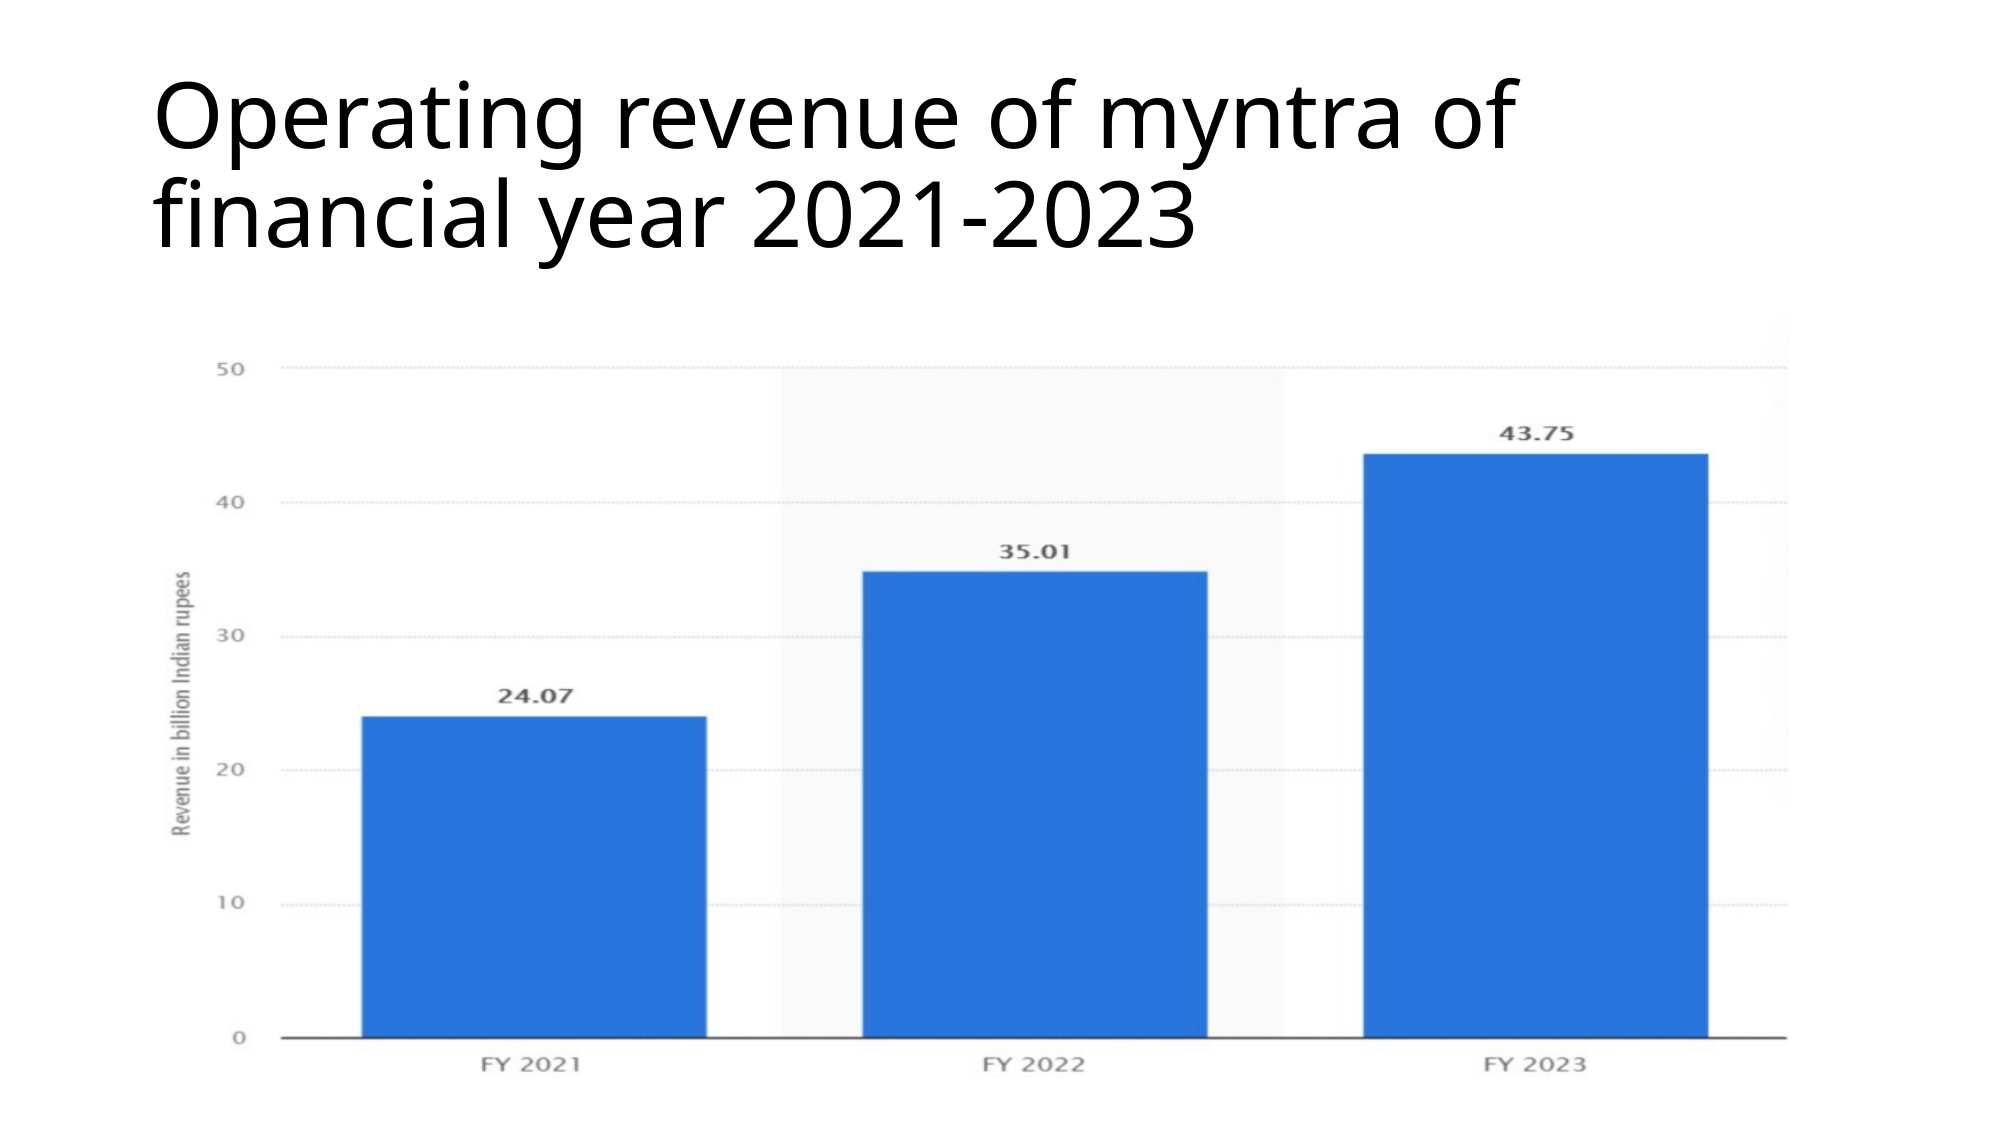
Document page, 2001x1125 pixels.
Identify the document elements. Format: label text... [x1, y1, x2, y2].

picture [103, 305, 1789, 1099]
title Operating revenue of myntra of financial year 2021-2023 [137, 59, 1863, 278]
